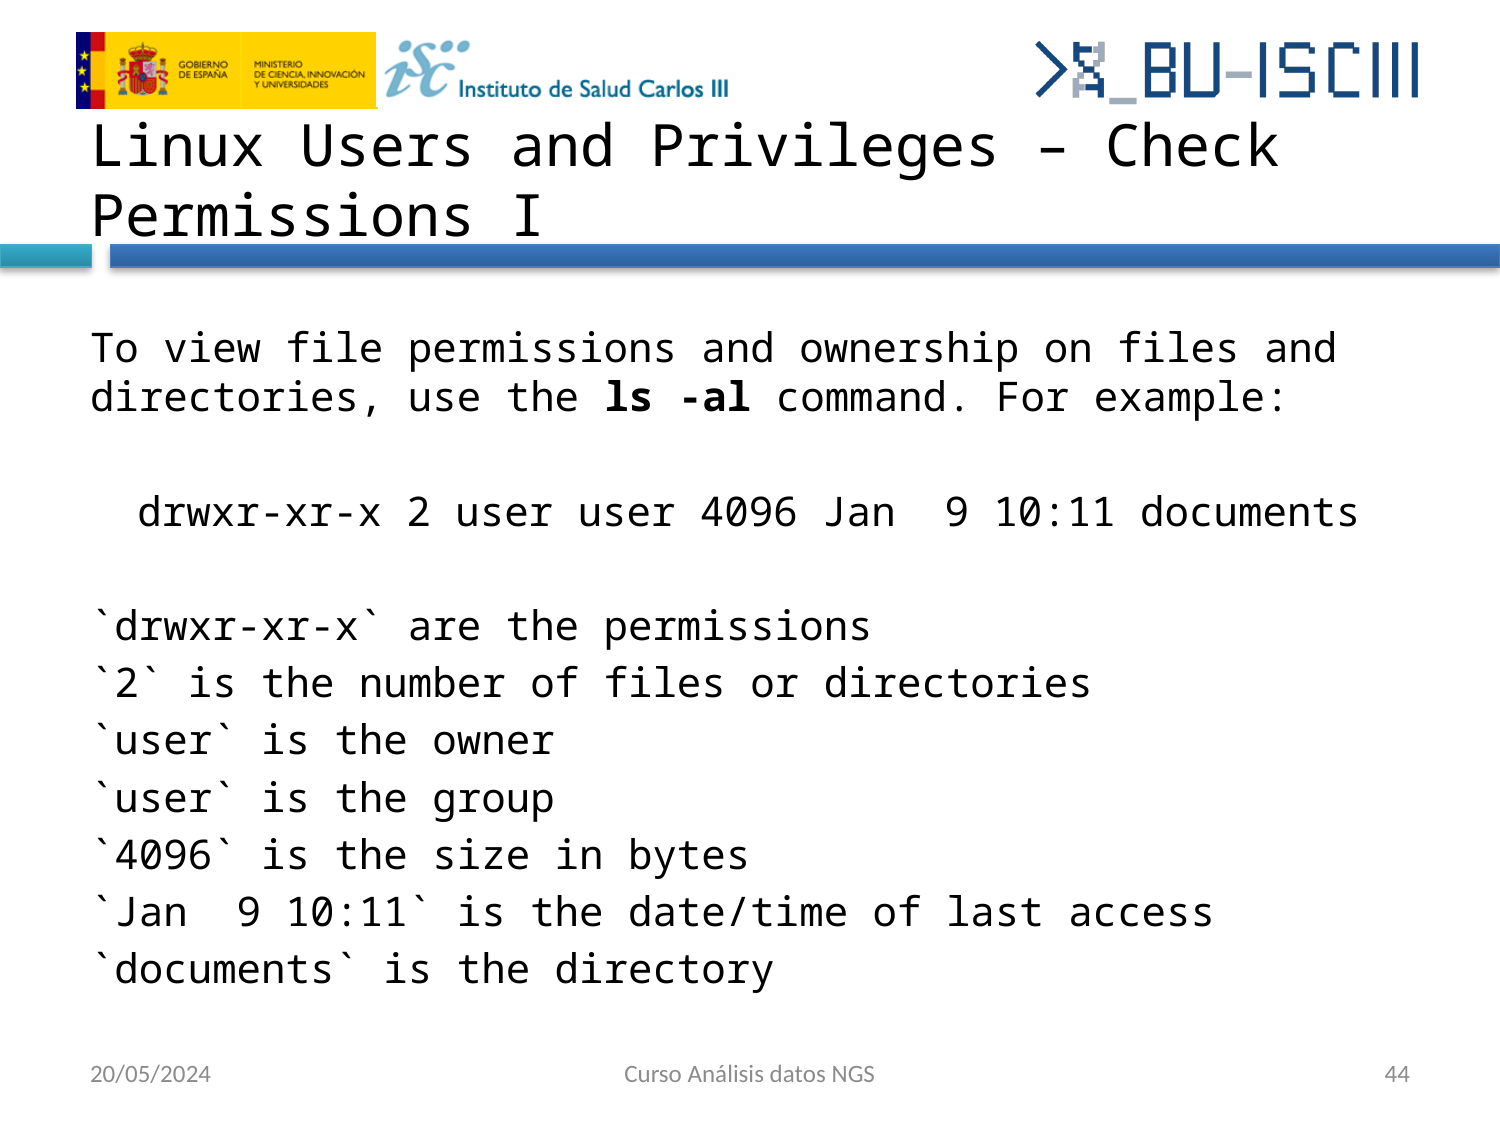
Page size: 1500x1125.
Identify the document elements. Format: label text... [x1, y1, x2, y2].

footer Curso Análisis datos NGS [512, 1042, 988, 1103]
title Linux Users and Privileges – Check Permissions I [75, 113, 1425, 244]
list To view file permissions and ownership on files and directories, use the ls -al command. For example: drwxr-xr-x 2 user user 4096 Jan 9 10:11 documents `drwxr-xr-x` are the permissions `2` is the number of files or directories `user` is the owner `user` is the group `4096` is the size in bytes `Jan 9 10:11` is the date/time of last access `documents` is the directory [75, 314, 1425, 1005]
picture [1021, 0, 1436, 138]
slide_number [75, 1042, 425, 1103]
slide_number 44 [1074, 1042, 1425, 1103]
picture [76, 32, 809, 109]
